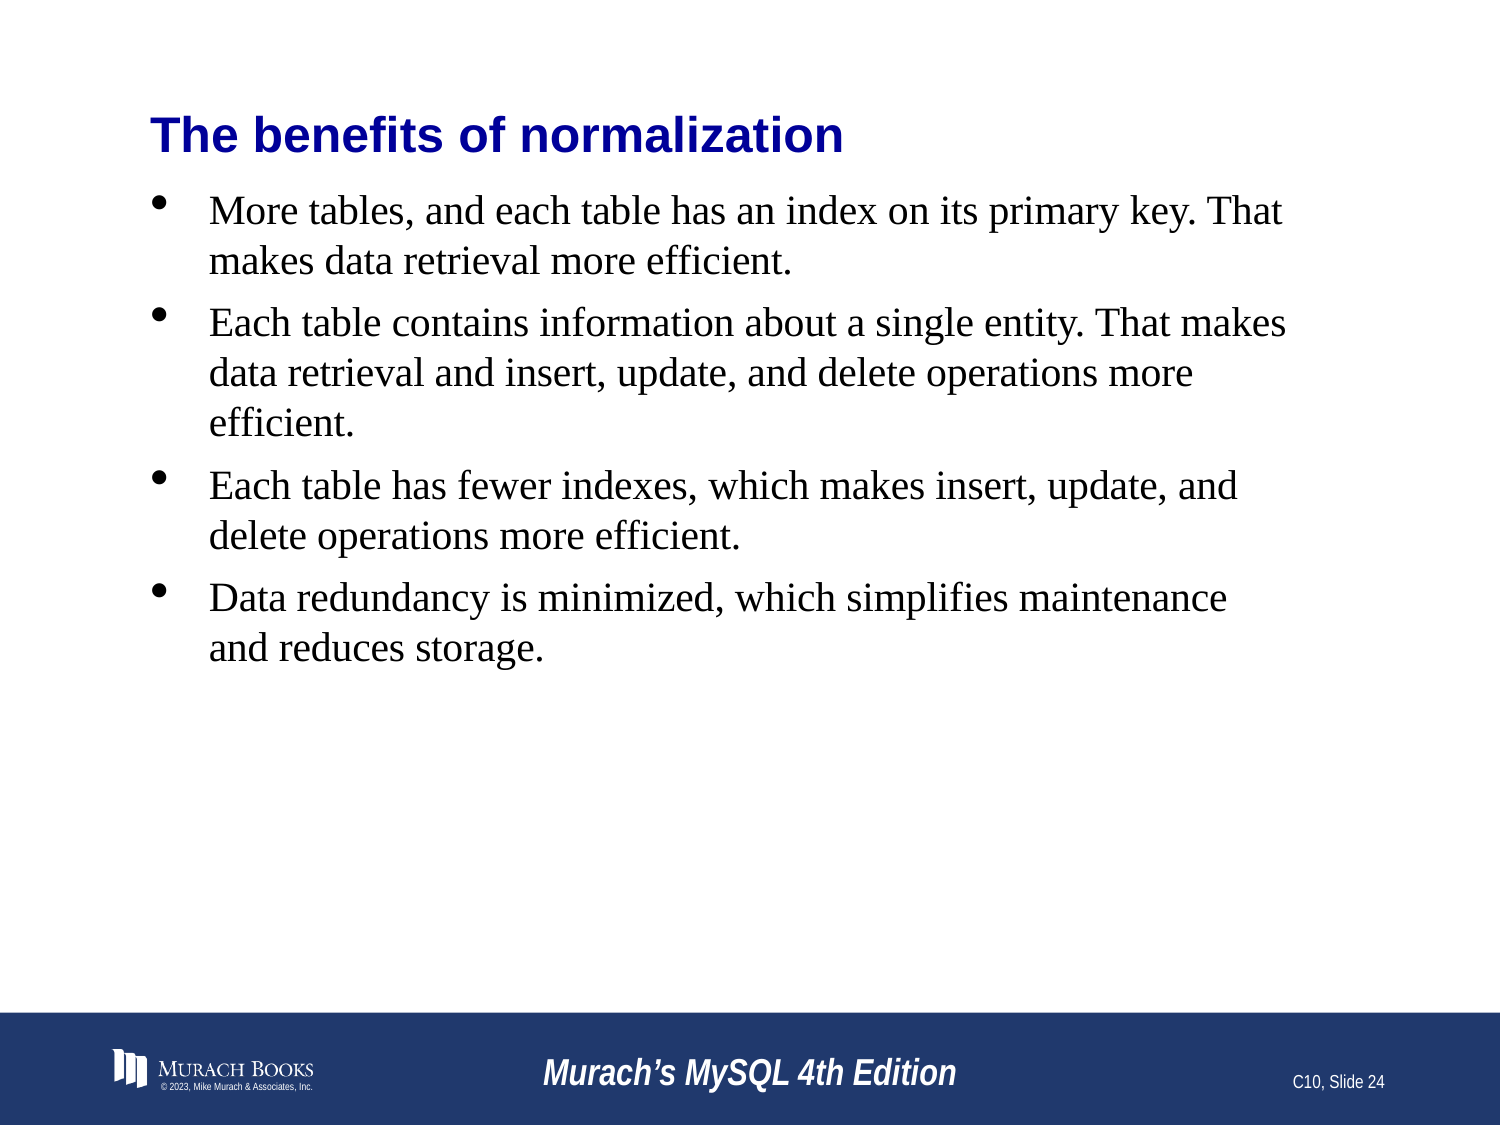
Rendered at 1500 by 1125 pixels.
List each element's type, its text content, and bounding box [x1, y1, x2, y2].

slide_number Murach’s MySQL 4th Edition [450, 1025, 1050, 1100]
footer © 2023, Mike Murach & Associates, Inc. [12, 1025, 450, 1100]
title The benefits of normalization [150, 102, 1350, 164]
list More tables, and each table has an index on its primary key. That makes data retrieval more efficient. Each table contains information about a single entity. That makes data retrieval and insert, update, and delete operations more efficient. Each table has fewer indexes, which makes insert, update, and delete operations more efficient. Data redundancy is minimized, which simplifies maintenance and reduces storage. [137, 174, 1350, 975]
slide_number C10, Slide 24 [1087, 1025, 1400, 1100]
